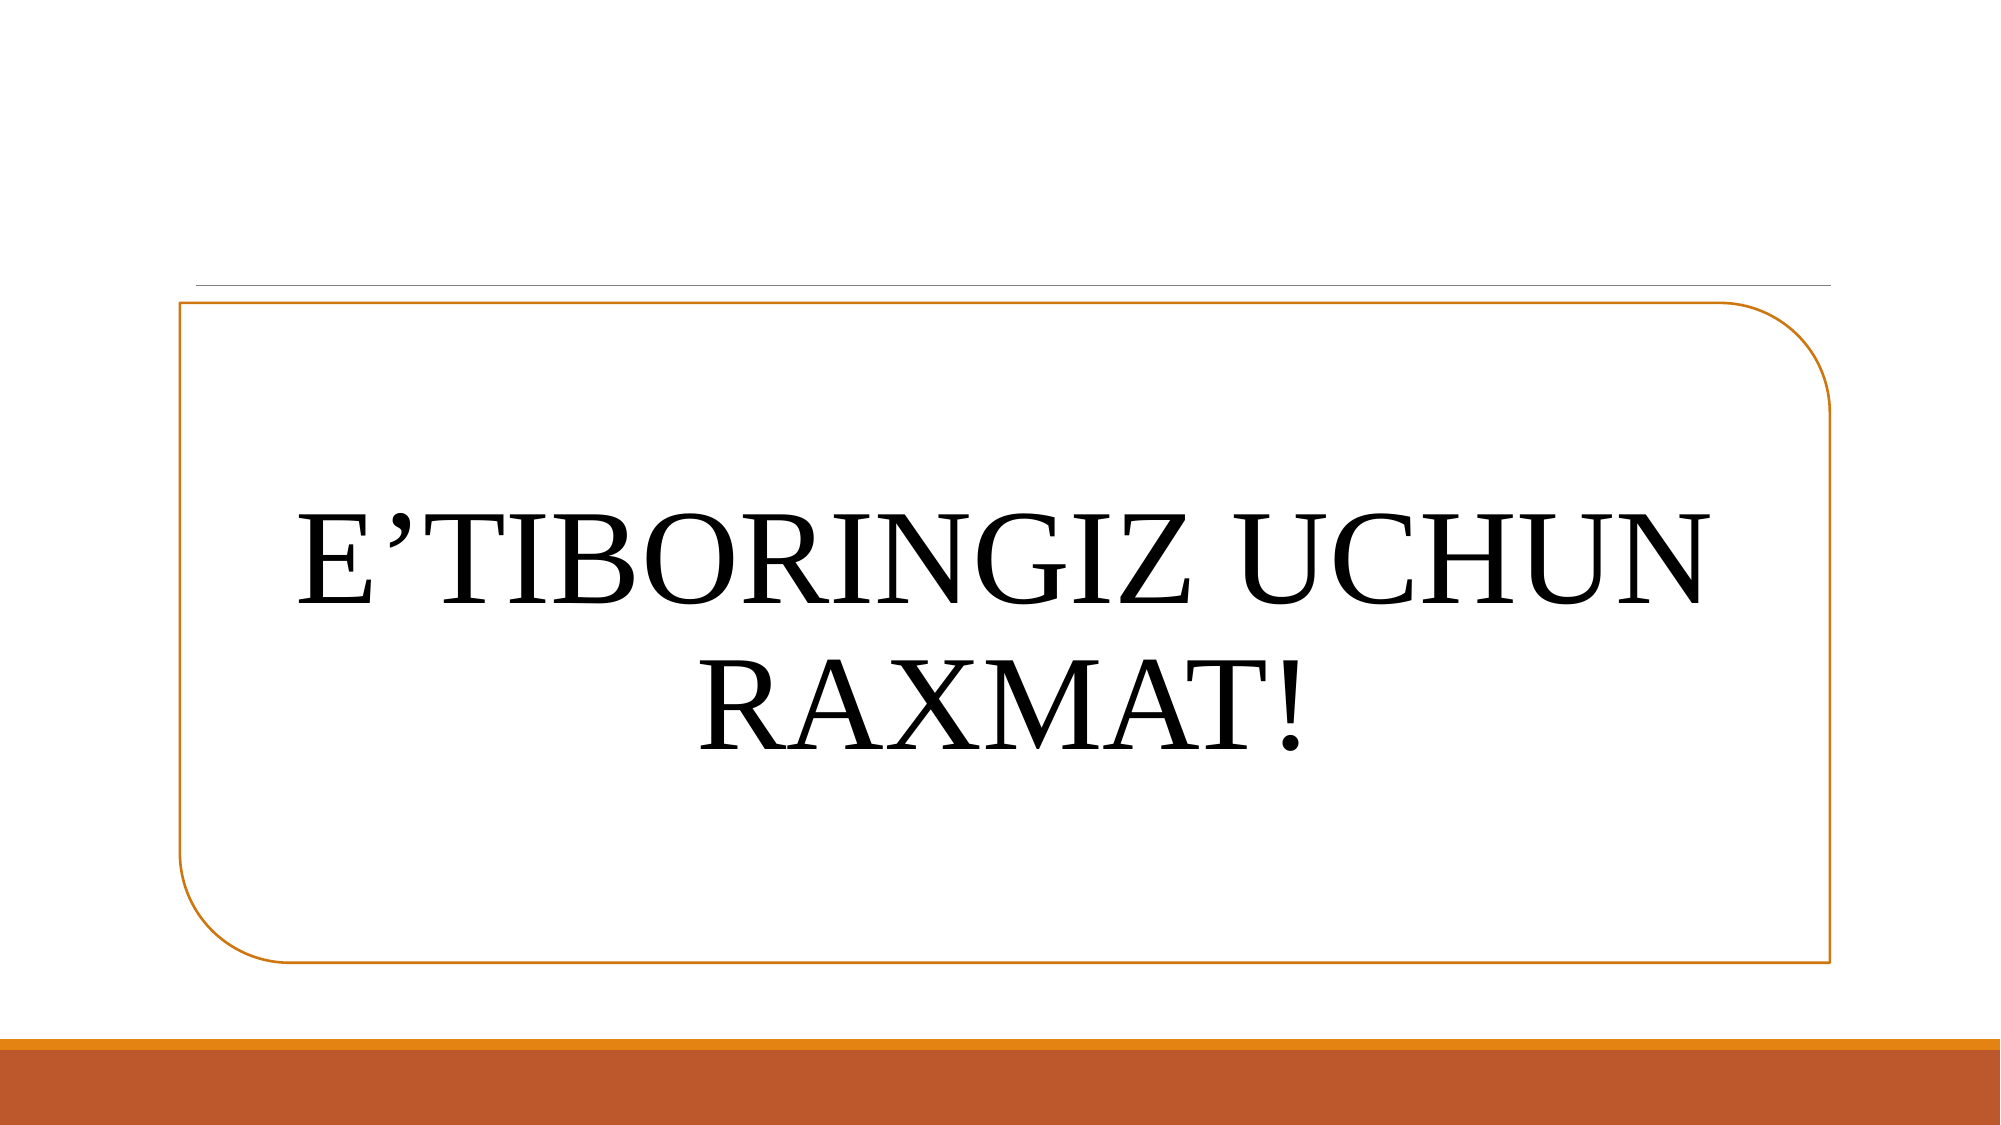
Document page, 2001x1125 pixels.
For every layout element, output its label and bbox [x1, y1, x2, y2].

list [179, 302, 1831, 964]
